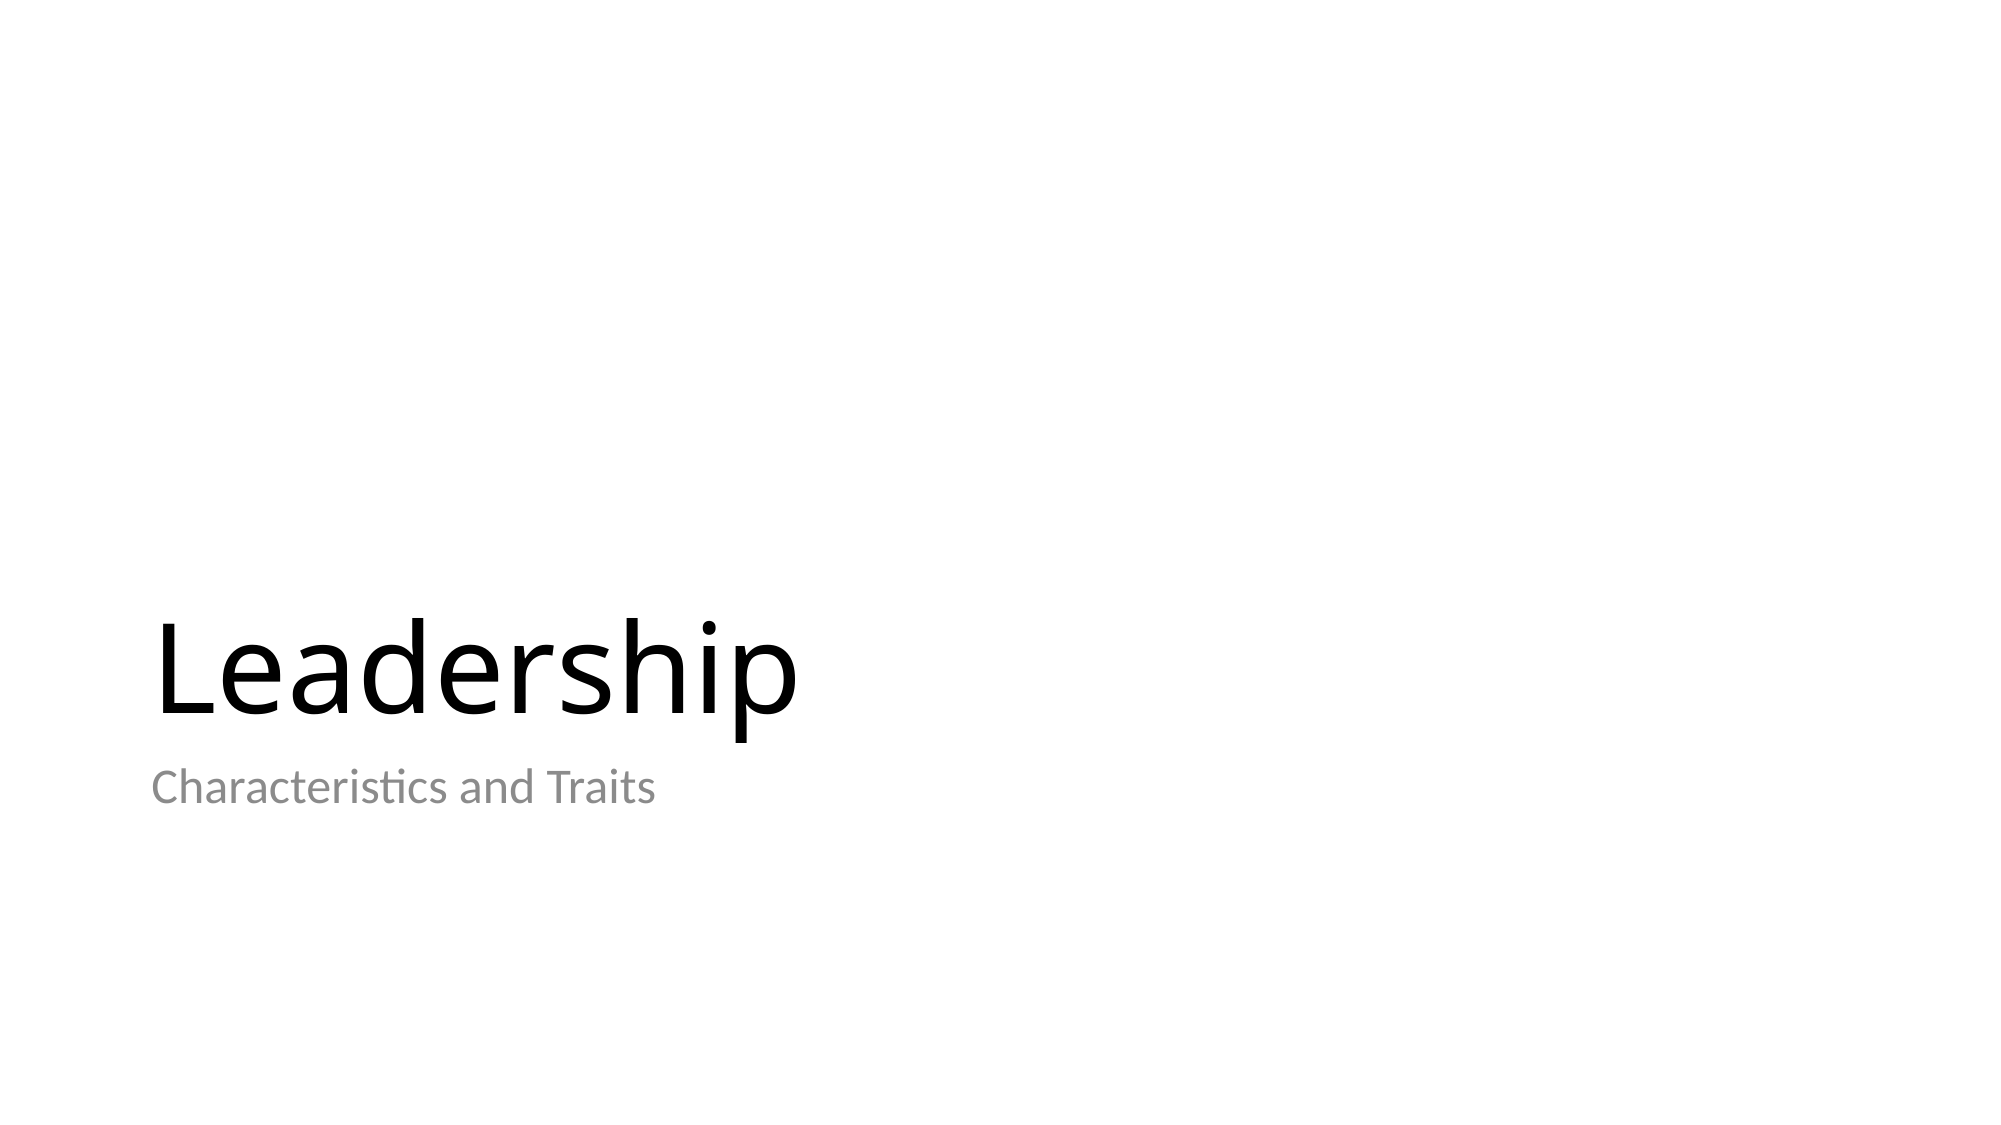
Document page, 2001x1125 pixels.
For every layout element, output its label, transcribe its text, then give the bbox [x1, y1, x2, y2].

title Leadership [136, 280, 1862, 749]
list Characteristics and Traits [136, 752, 1862, 999]
